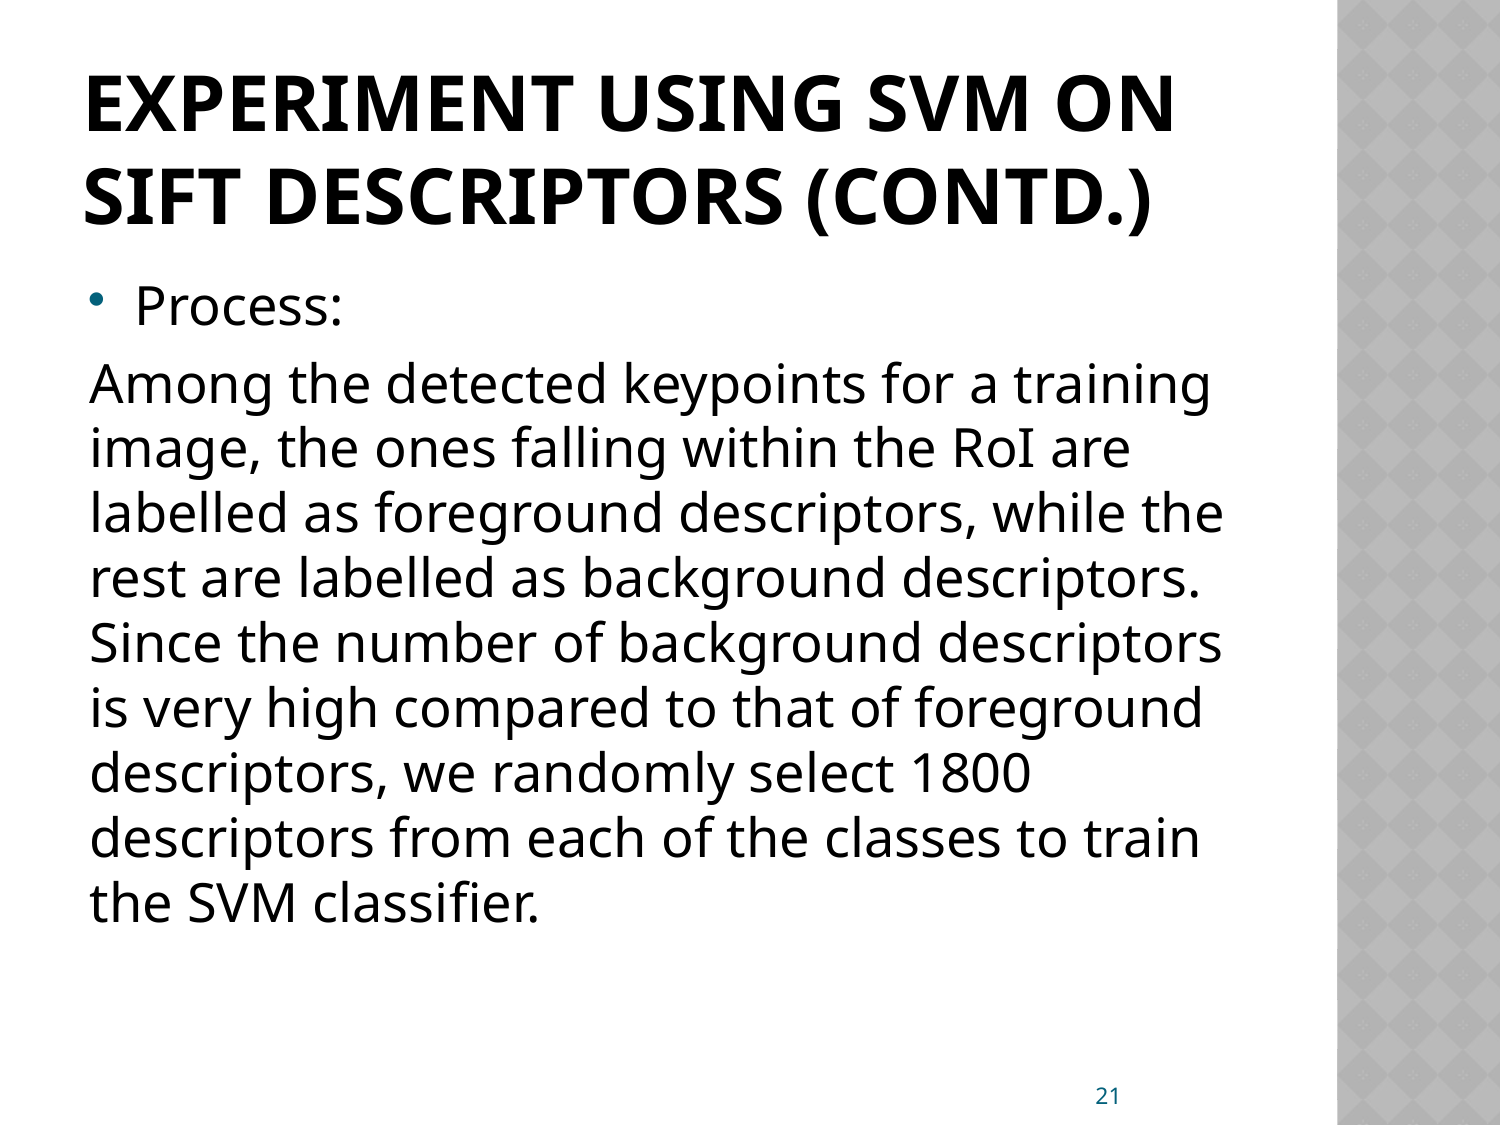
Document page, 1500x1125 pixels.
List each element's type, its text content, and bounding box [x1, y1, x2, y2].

list Process: Among the detected keypoints for a training image, the ones falling within the RoI are labelled as foreground descriptors, while the rest are labelled as background descriptors. Since the number of background descriptors is very high compared to that of foreground descriptors, we randomly select 1800 descriptors from each of the classes to train the SVM classiﬁer. [75, 264, 1263, 1059]
title Experiment using SVM on SIFT DESCRIPTORS (contd.) [75, 52, 1263, 240]
slide_number 21 [1025, 1075, 1122, 1113]
